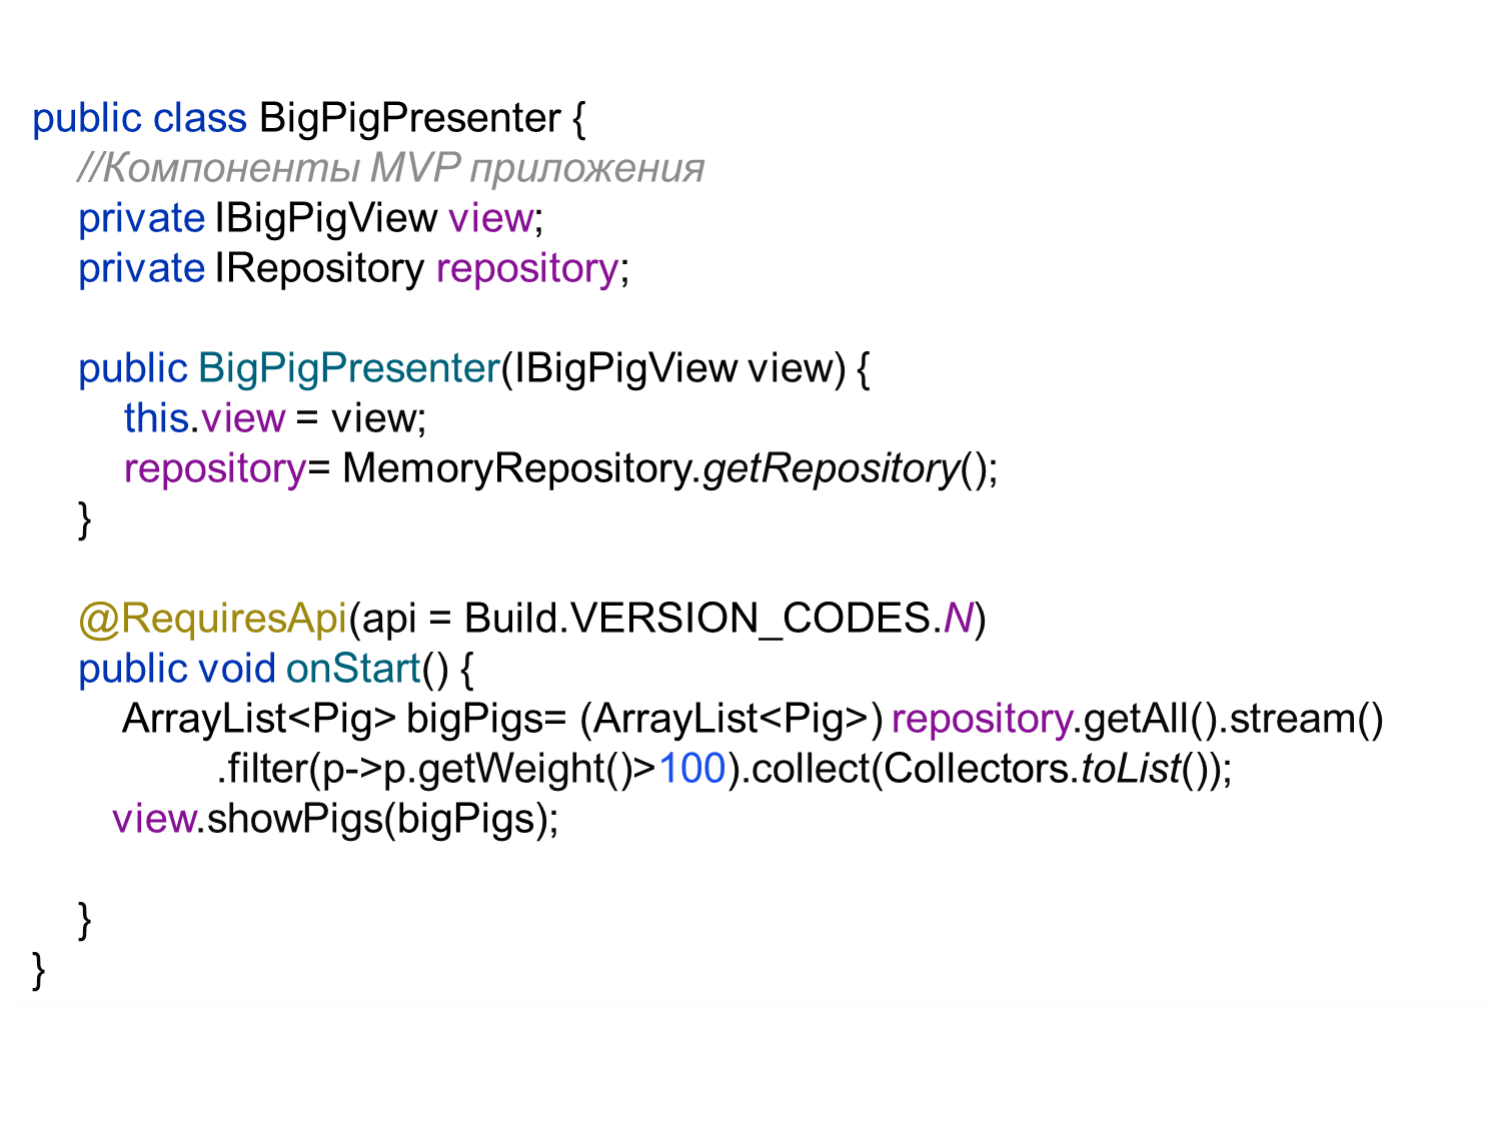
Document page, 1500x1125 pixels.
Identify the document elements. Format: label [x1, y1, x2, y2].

picture [5, 77, 1494, 1018]
